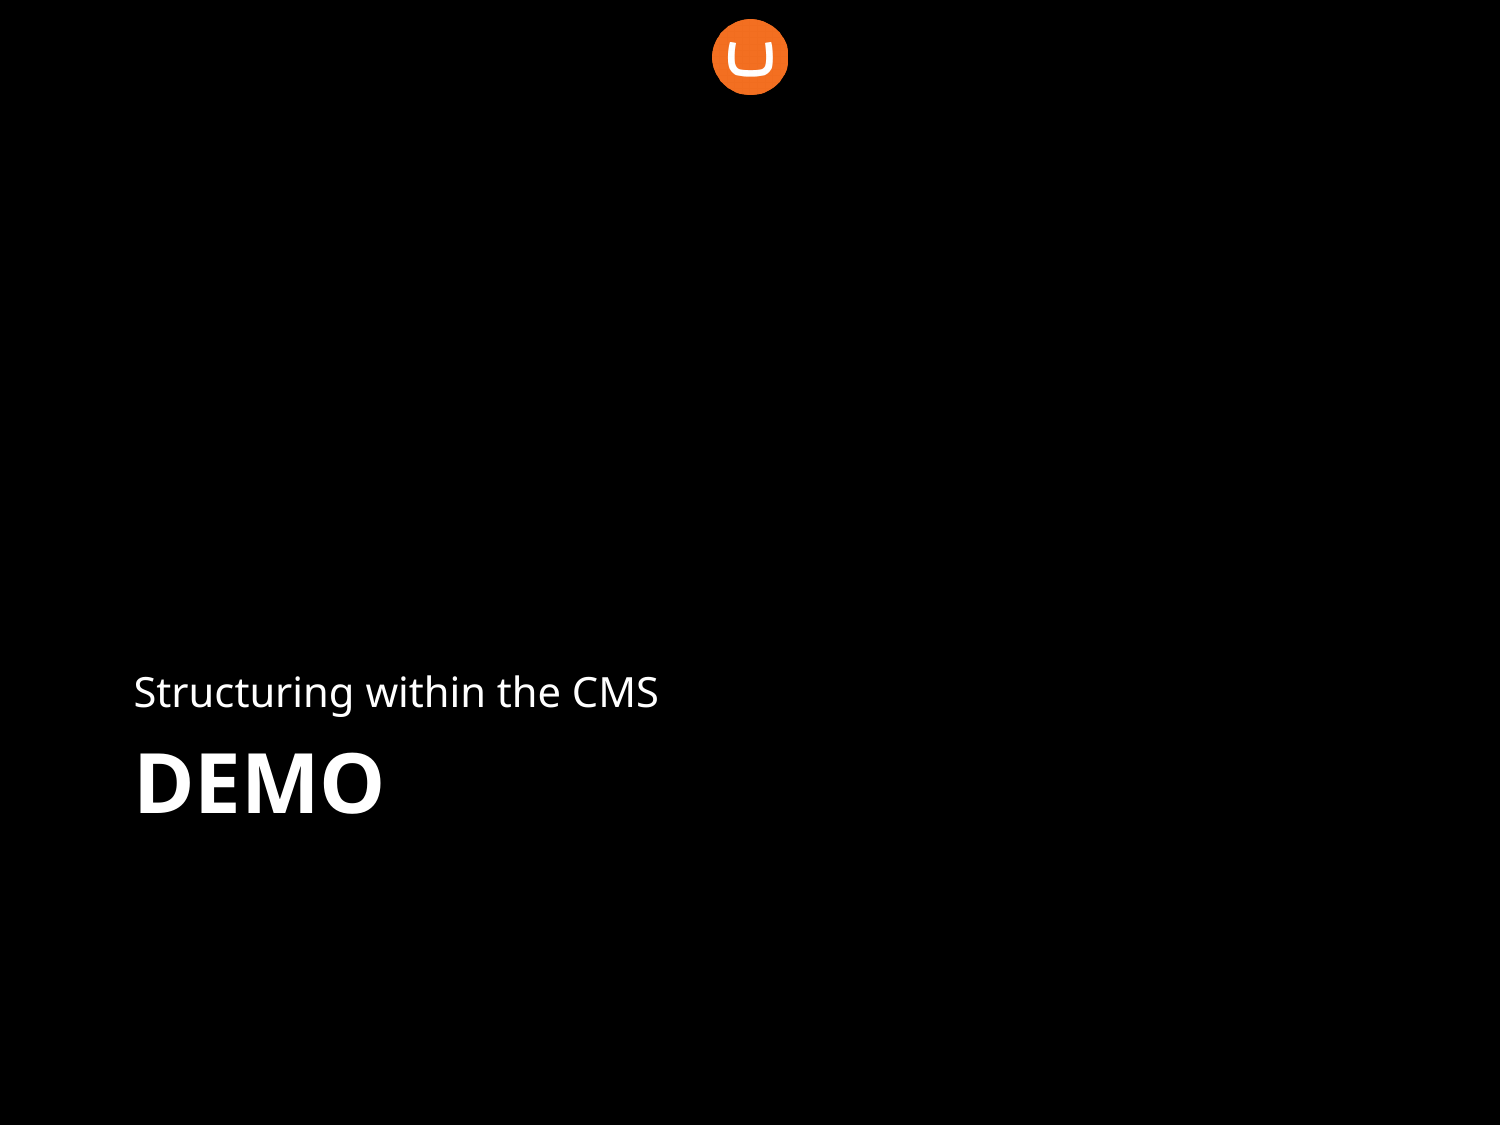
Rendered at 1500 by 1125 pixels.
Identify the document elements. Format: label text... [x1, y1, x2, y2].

title Demo [118, 723, 1394, 947]
list Structuring within the CMS [118, 476, 1394, 723]
picture [712, 19, 788, 95]
